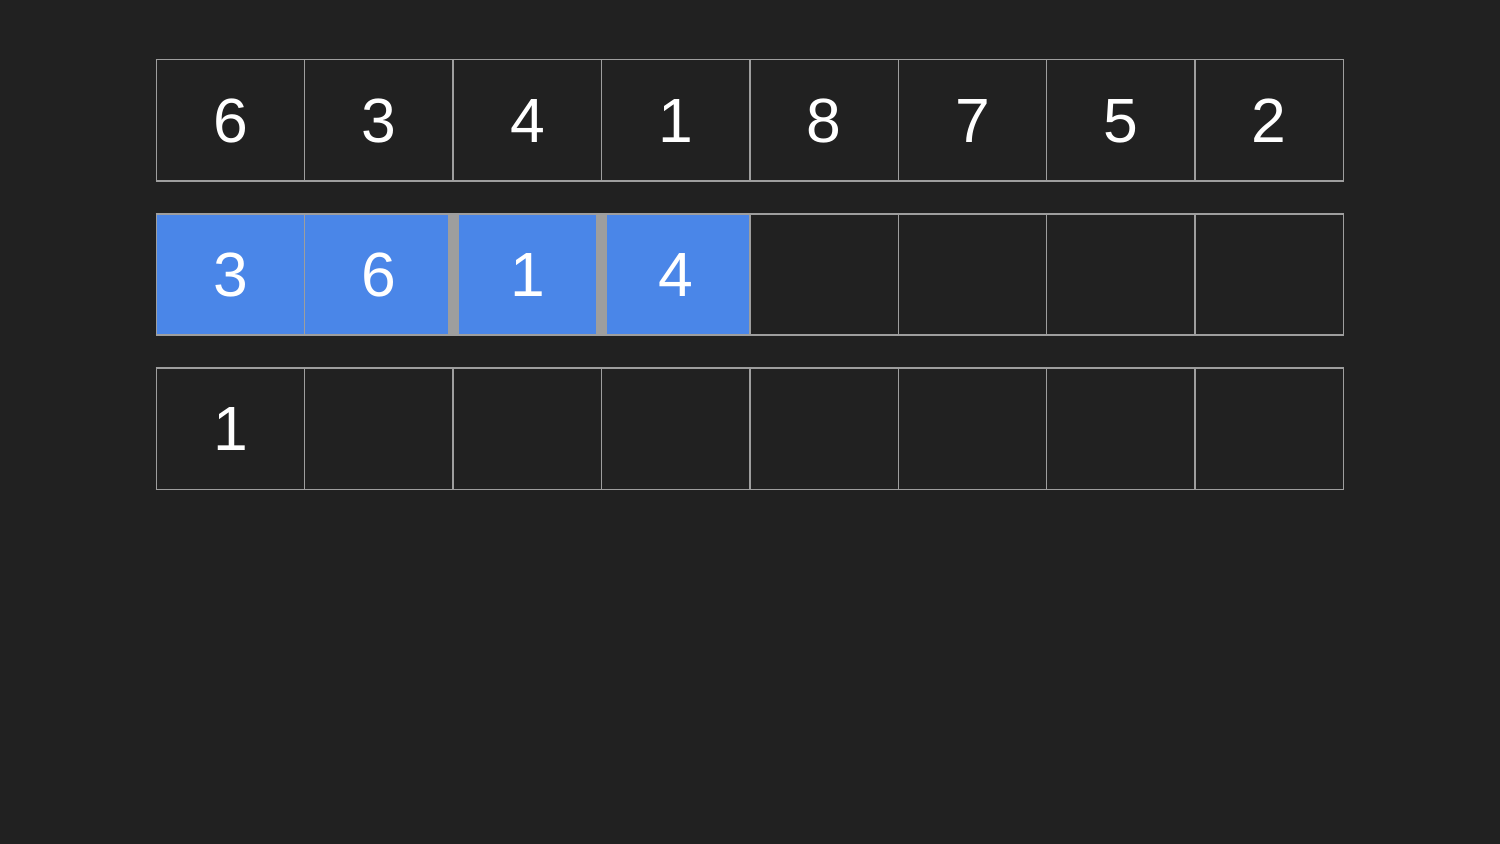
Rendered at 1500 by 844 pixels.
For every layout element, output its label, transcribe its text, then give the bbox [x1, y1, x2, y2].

table_header 4 [454, 60, 601, 180]
table_header 7 [899, 60, 1046, 180]
table_header [305, 369, 452, 489]
table_header 6 [305, 215, 448, 334]
table_header [1047, 215, 1194, 334]
table_header 2 [1196, 60, 1343, 180]
table_header 8 [751, 60, 898, 180]
table_header 6 [157, 60, 304, 180]
table_header [899, 369, 1046, 489]
table_header 3 [157, 215, 304, 334]
table_header 1 [459, 215, 596, 334]
table_header [1196, 369, 1343, 489]
table_header 3 [305, 60, 452, 180]
table_header [899, 215, 1046, 334]
table_header [454, 369, 601, 489]
table_header 4 [607, 215, 749, 334]
table_header [1047, 369, 1194, 489]
table_header 5 [1047, 60, 1194, 180]
table_header [751, 215, 898, 334]
table_header 1 [602, 60, 749, 180]
table_header 1 [157, 369, 304, 489]
table_header [1196, 215, 1343, 334]
table_header [602, 369, 749, 489]
table_header [751, 369, 898, 489]
